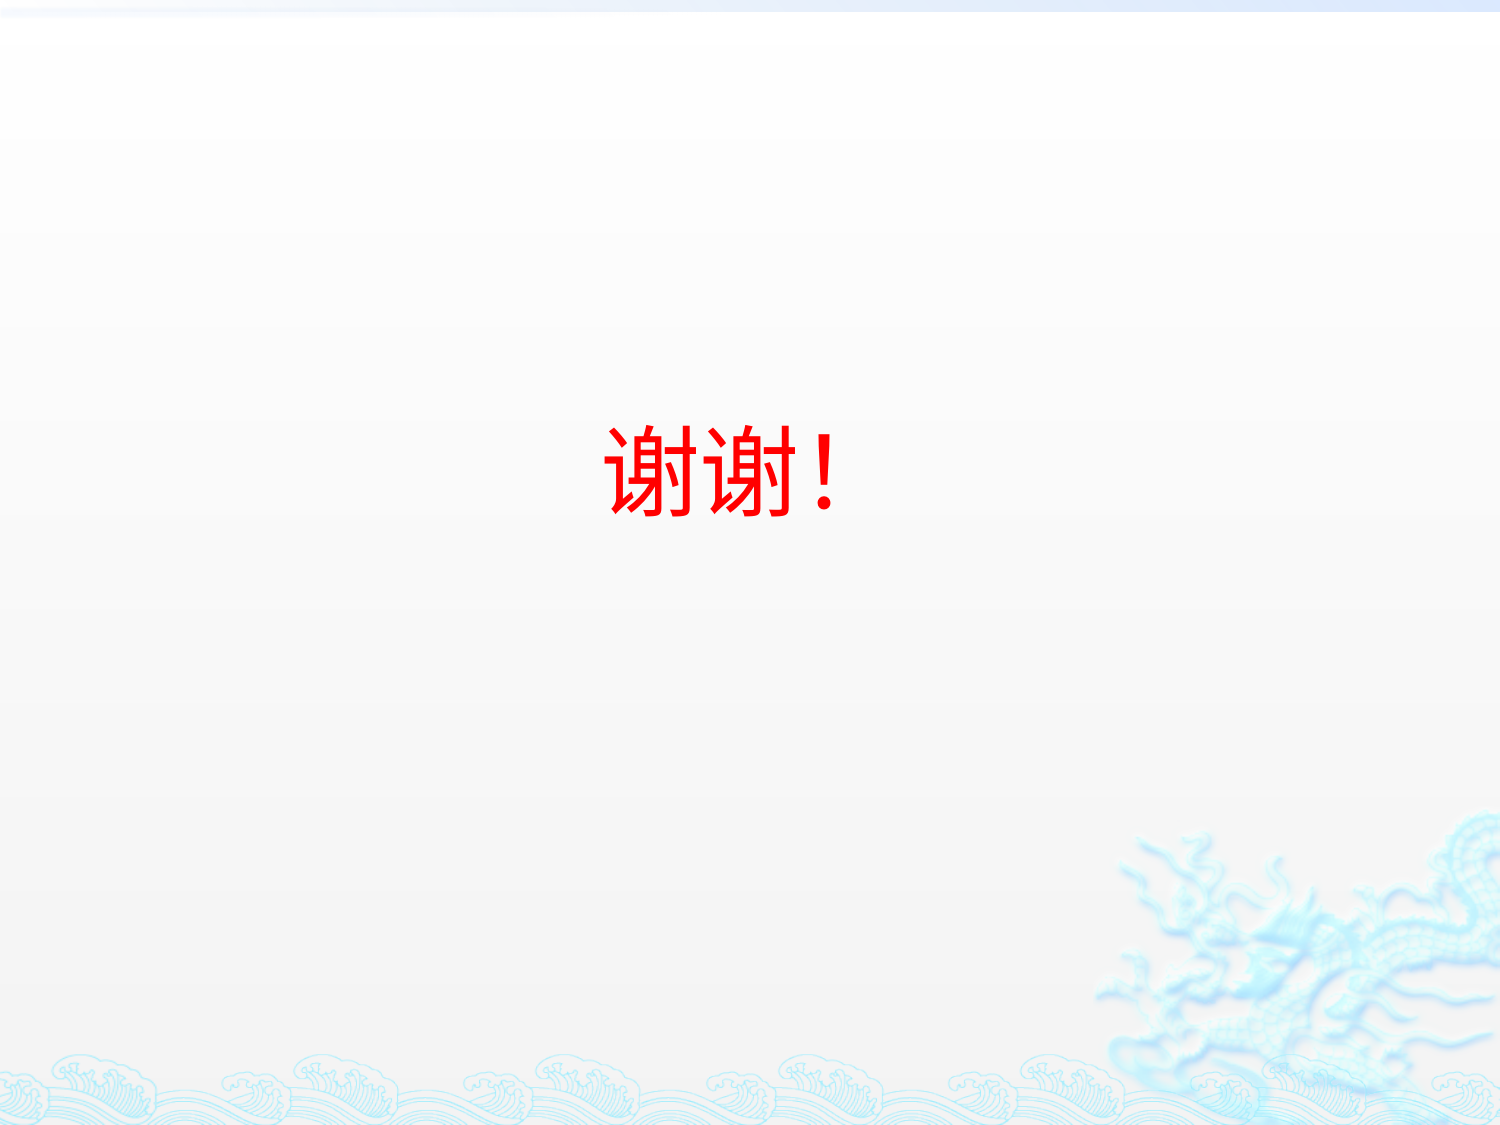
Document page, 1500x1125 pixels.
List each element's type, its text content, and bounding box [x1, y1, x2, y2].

list 谢谢！ [75, 262, 1425, 1005]
